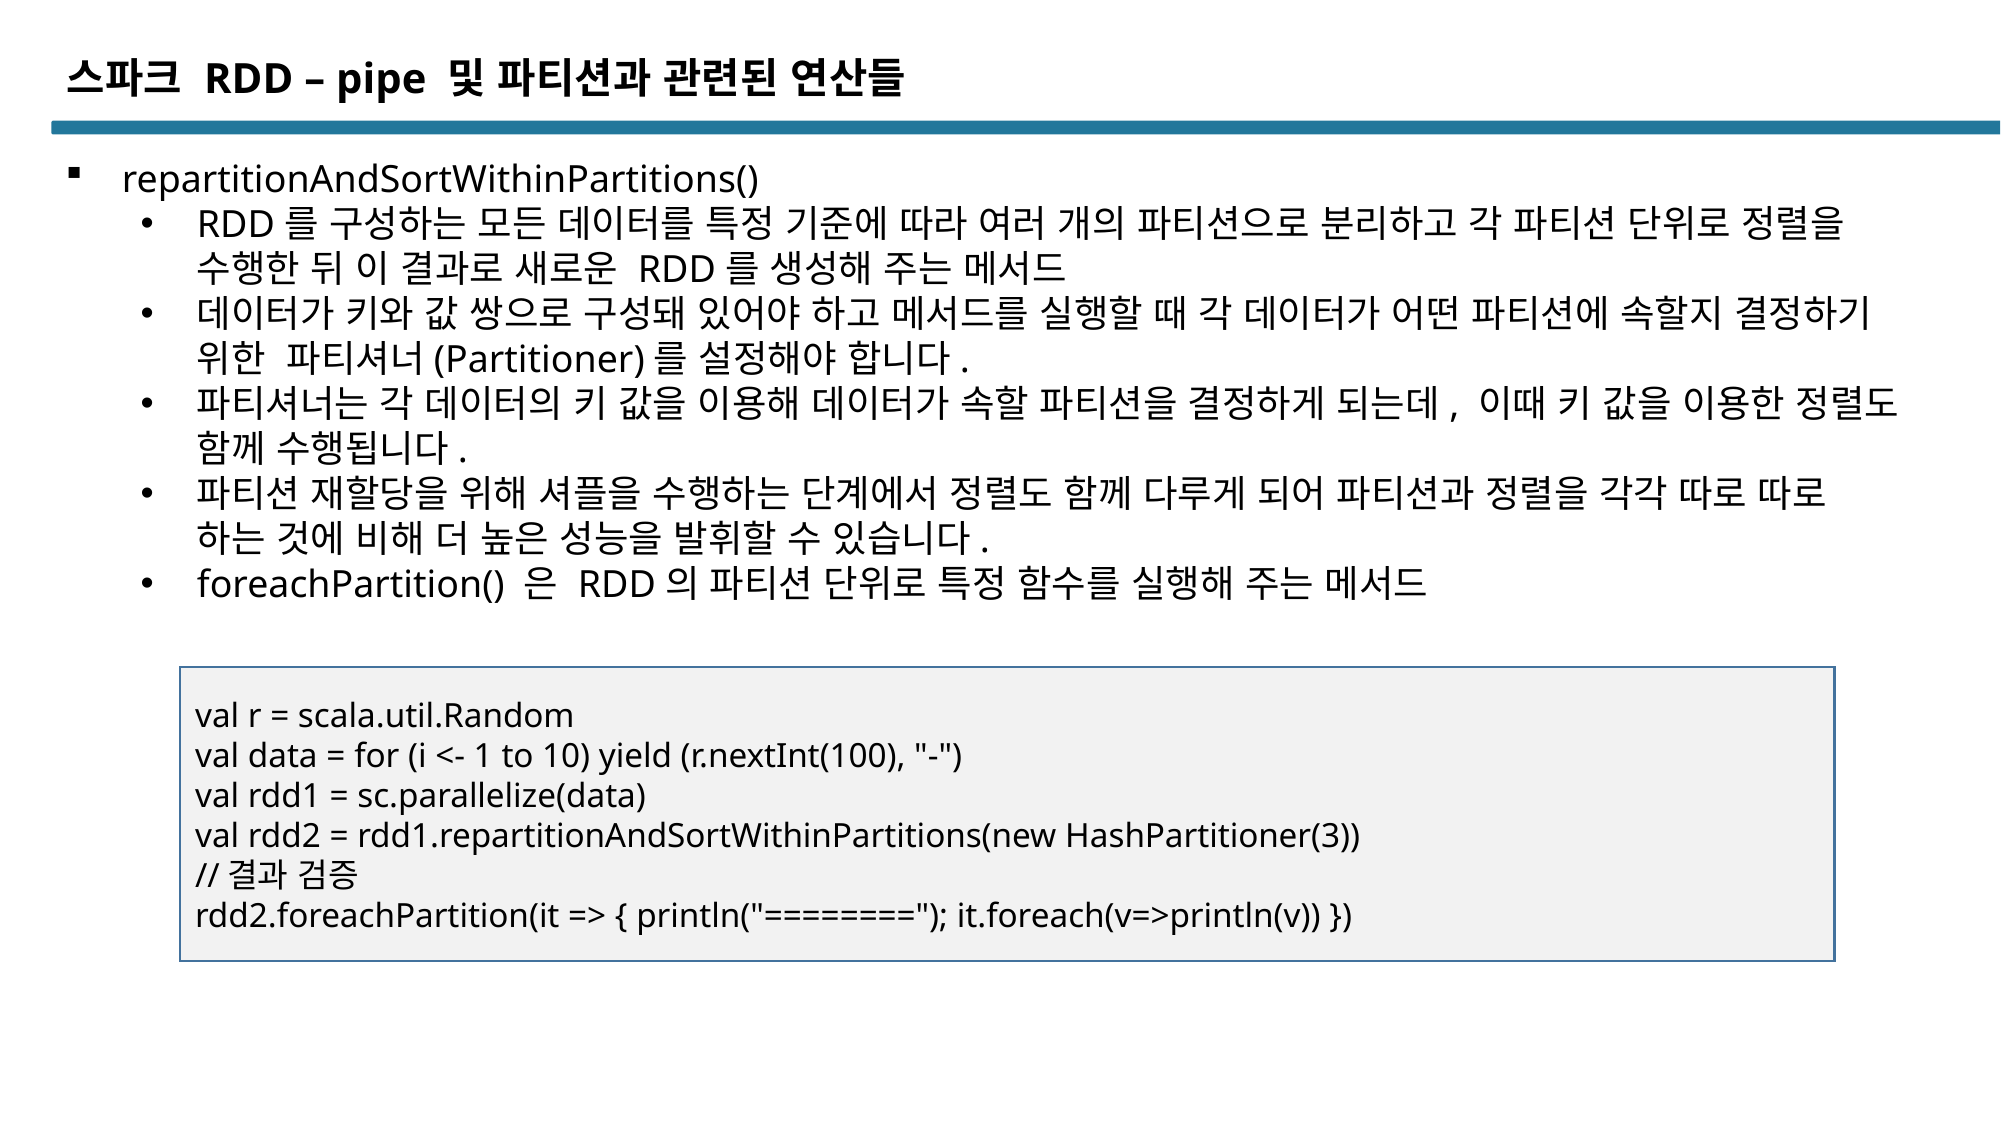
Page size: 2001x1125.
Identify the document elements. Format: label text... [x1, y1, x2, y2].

text_box 스파크 RDD – pipe 및 파티션과 관련된 연산들 [51, 50, 1238, 121]
text_box repartitionAndSortWithinPartitions() RDD를 구성하는 모든 데이터를 특정 기준에 따라 여러 개의 파티션으로 분리하고 각 파티션 단위로 정렬을 수행한 뒤 이 결과로 새로운 RDD를 생성해 주는 메서드 데이터가 키와 값 쌍으로 구성돼 있어야 하고 메서드를 실행할 때 각 데이터가 어떤 파티션에 속할지 결정하기 위한 파티셔너(Partitioner)를 설정해야 합니다. 파티셔너는 각 데이터의 키 값을 이용해 데이터가 속할 파티션을 결정하게 되는데, 이때 키 값을 이용한 정렬도 함께 수행됩니다. 파티션 재할당을 위해 셔플을 수행하는 단계에서 정렬도 함께 다루게 되어 파티션과 정렬을 각각 따로 따로 하는 것에 비해 더 높은 성능을 발휘할 수 있습니다. foreachPartition() 은 RDD의 파티션 단위로 특정 함수를 실행해 주는 메서드 [50, 147, 1916, 613]
text_box val r = scala.util.Random val data = for (i <- 1 to 10) yield (r.nextInt(100), "-") val rdd1 = sc.parallelize(data) val rdd2 = rdd1.repartitionAndSortWithinPartitions(new HashPartitioner(3)) //결과 검증 rdd2.foreachPartition(it => { println("========"); it.foreach(v=>println(v)) }) [179, 666, 1836, 962]
